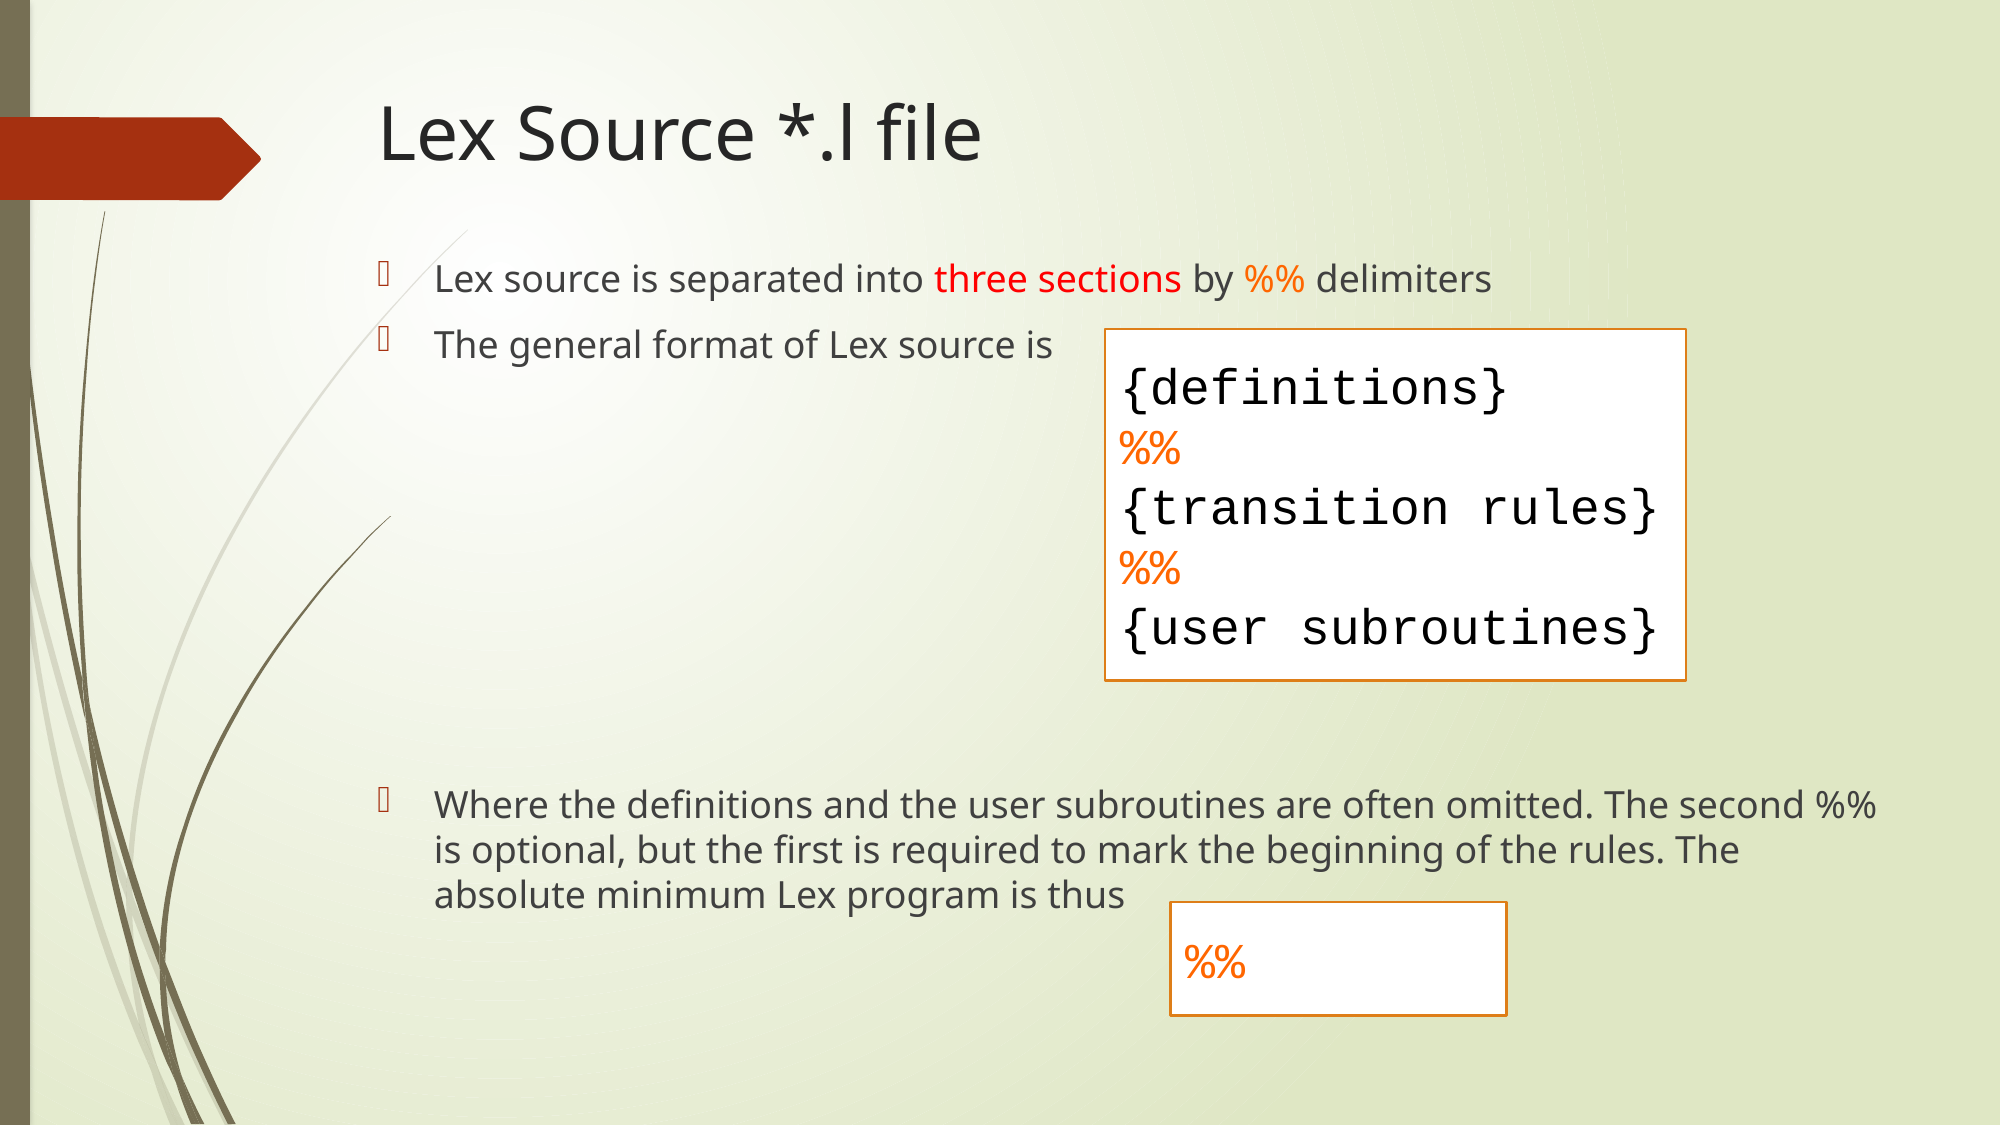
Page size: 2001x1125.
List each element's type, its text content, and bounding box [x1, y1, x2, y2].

title Lex Source *.l file [362, 78, 1638, 247]
text_box {definitions} %% {transition rules} %% {user subroutines} [1104, 328, 1687, 682]
text_box %% [1169, 901, 1508, 1017]
list Lex source is separated into three sections by %% delimiters The general format of Lex source is Where the definitions and the user subroutines are often omitted. The second %% is optional, but the first is required to mark the beginning of the rules. The absolute minimum Lex program is thus [362, 247, 1908, 1036]
